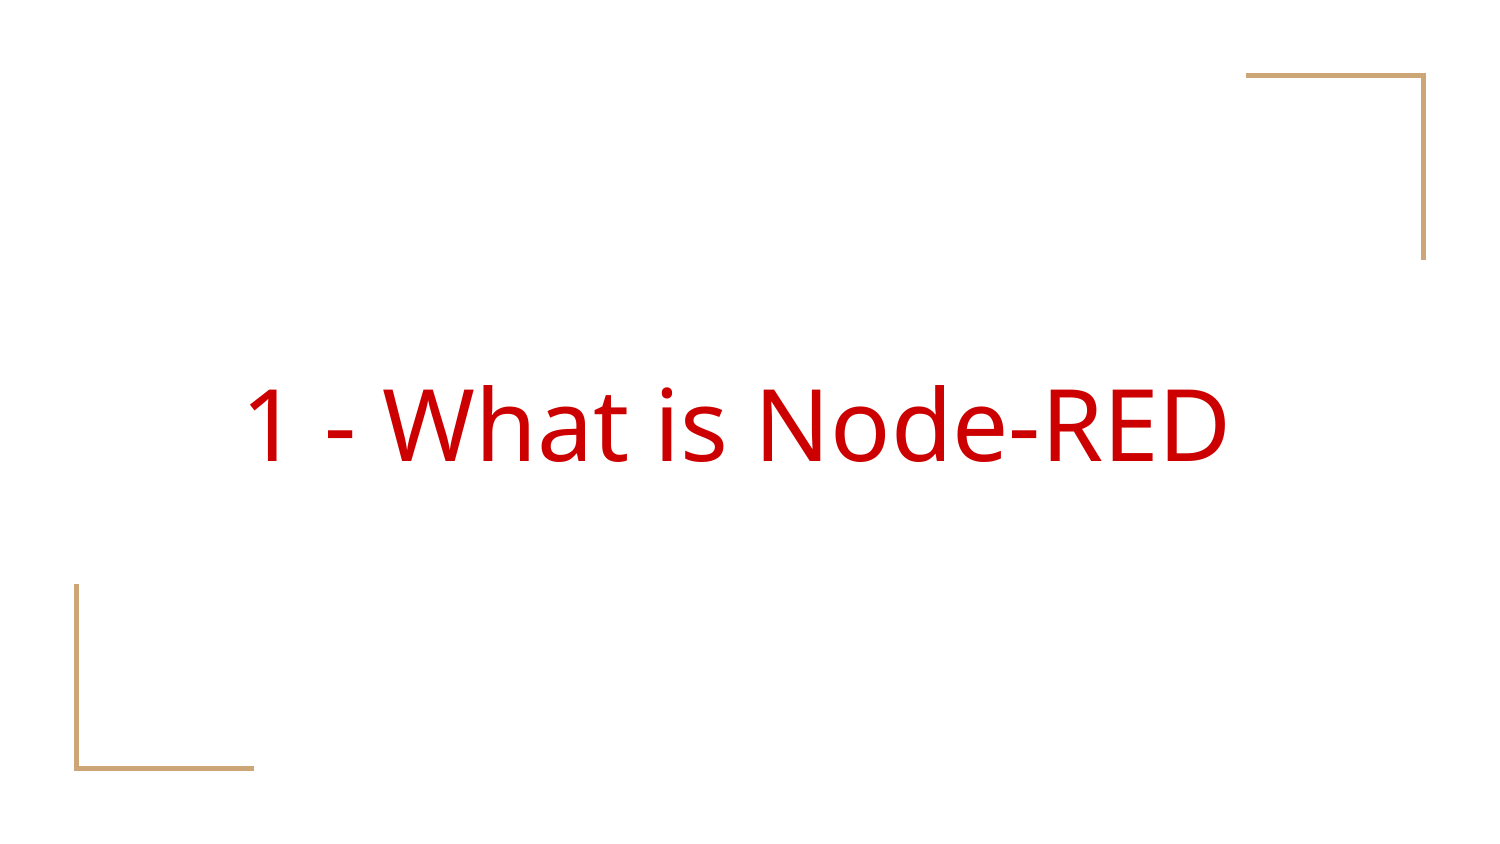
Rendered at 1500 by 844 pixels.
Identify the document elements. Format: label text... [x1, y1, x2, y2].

title 1 - What is Node-RED [126, 296, 1374, 548]
